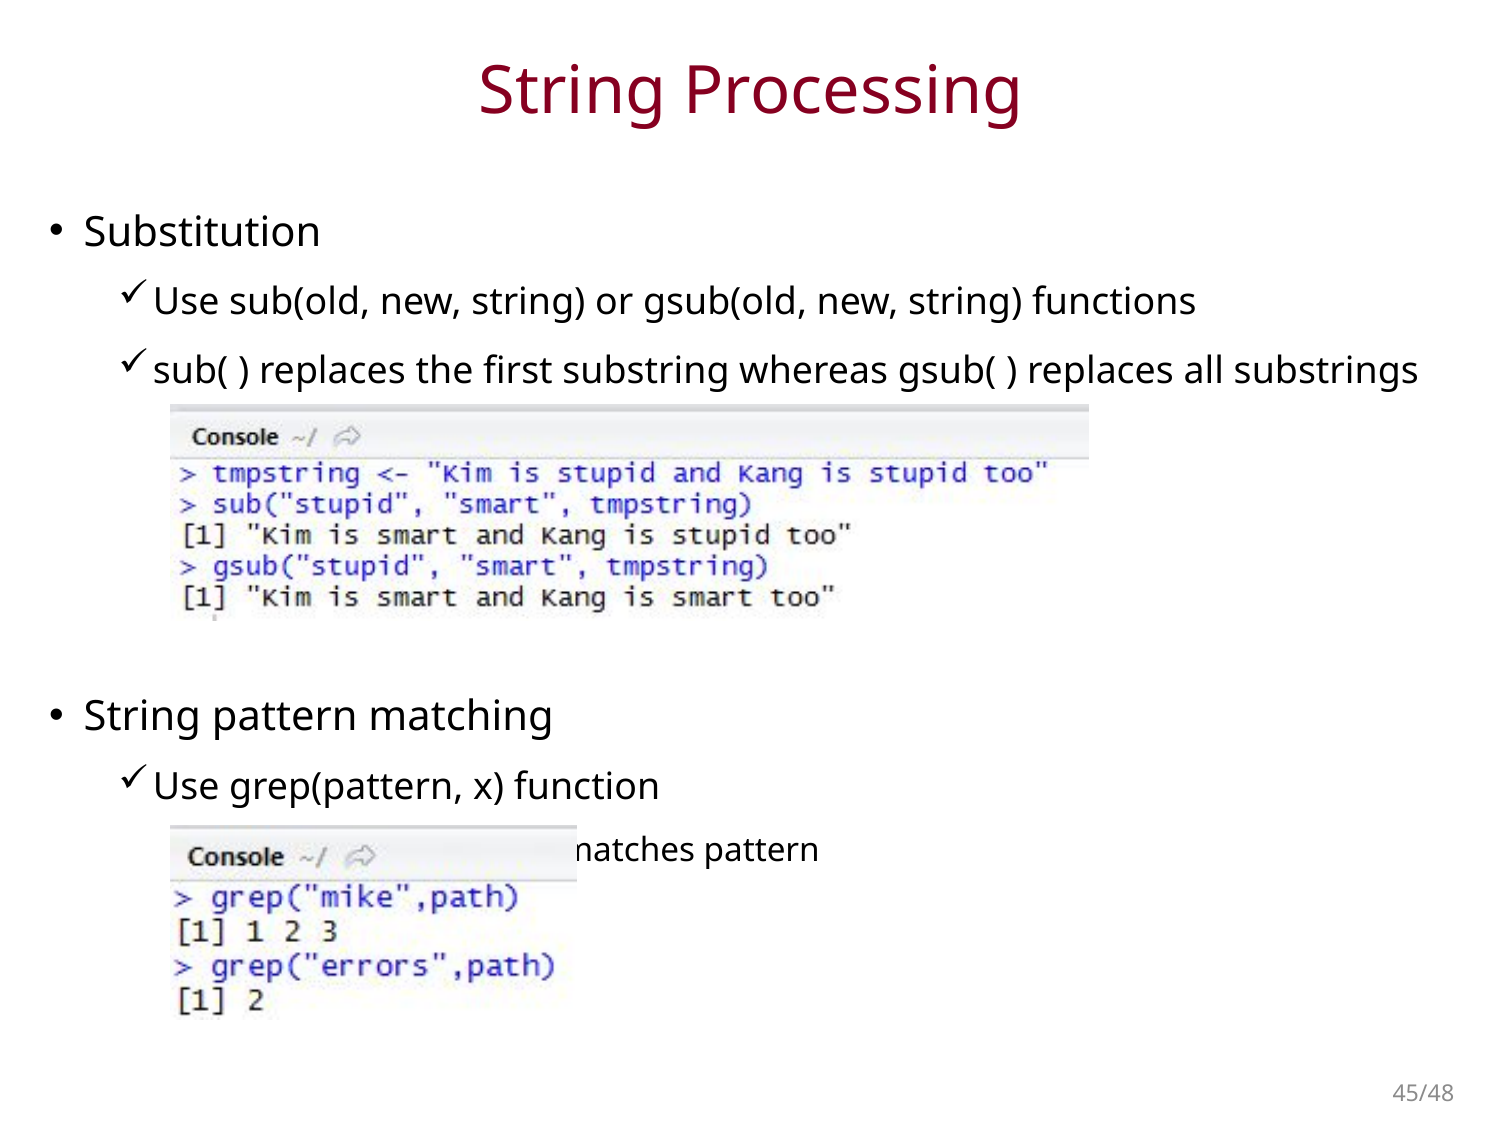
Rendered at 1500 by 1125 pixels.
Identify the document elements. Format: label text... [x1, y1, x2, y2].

title String Processing [34, 37, 1470, 147]
picture [170, 404, 1090, 621]
slide_number 45/48 [1131, 1071, 1470, 1116]
list Substitution Use sub(old, new, string) or gsub(old, new, string) functions sub( ) replaces the first substring whereas gsub( ) replaces all substrings String pattern matching Use grep(pattern, x) function Return the index that matches pattern [34, 181, 1470, 1059]
picture [169, 825, 577, 1020]
